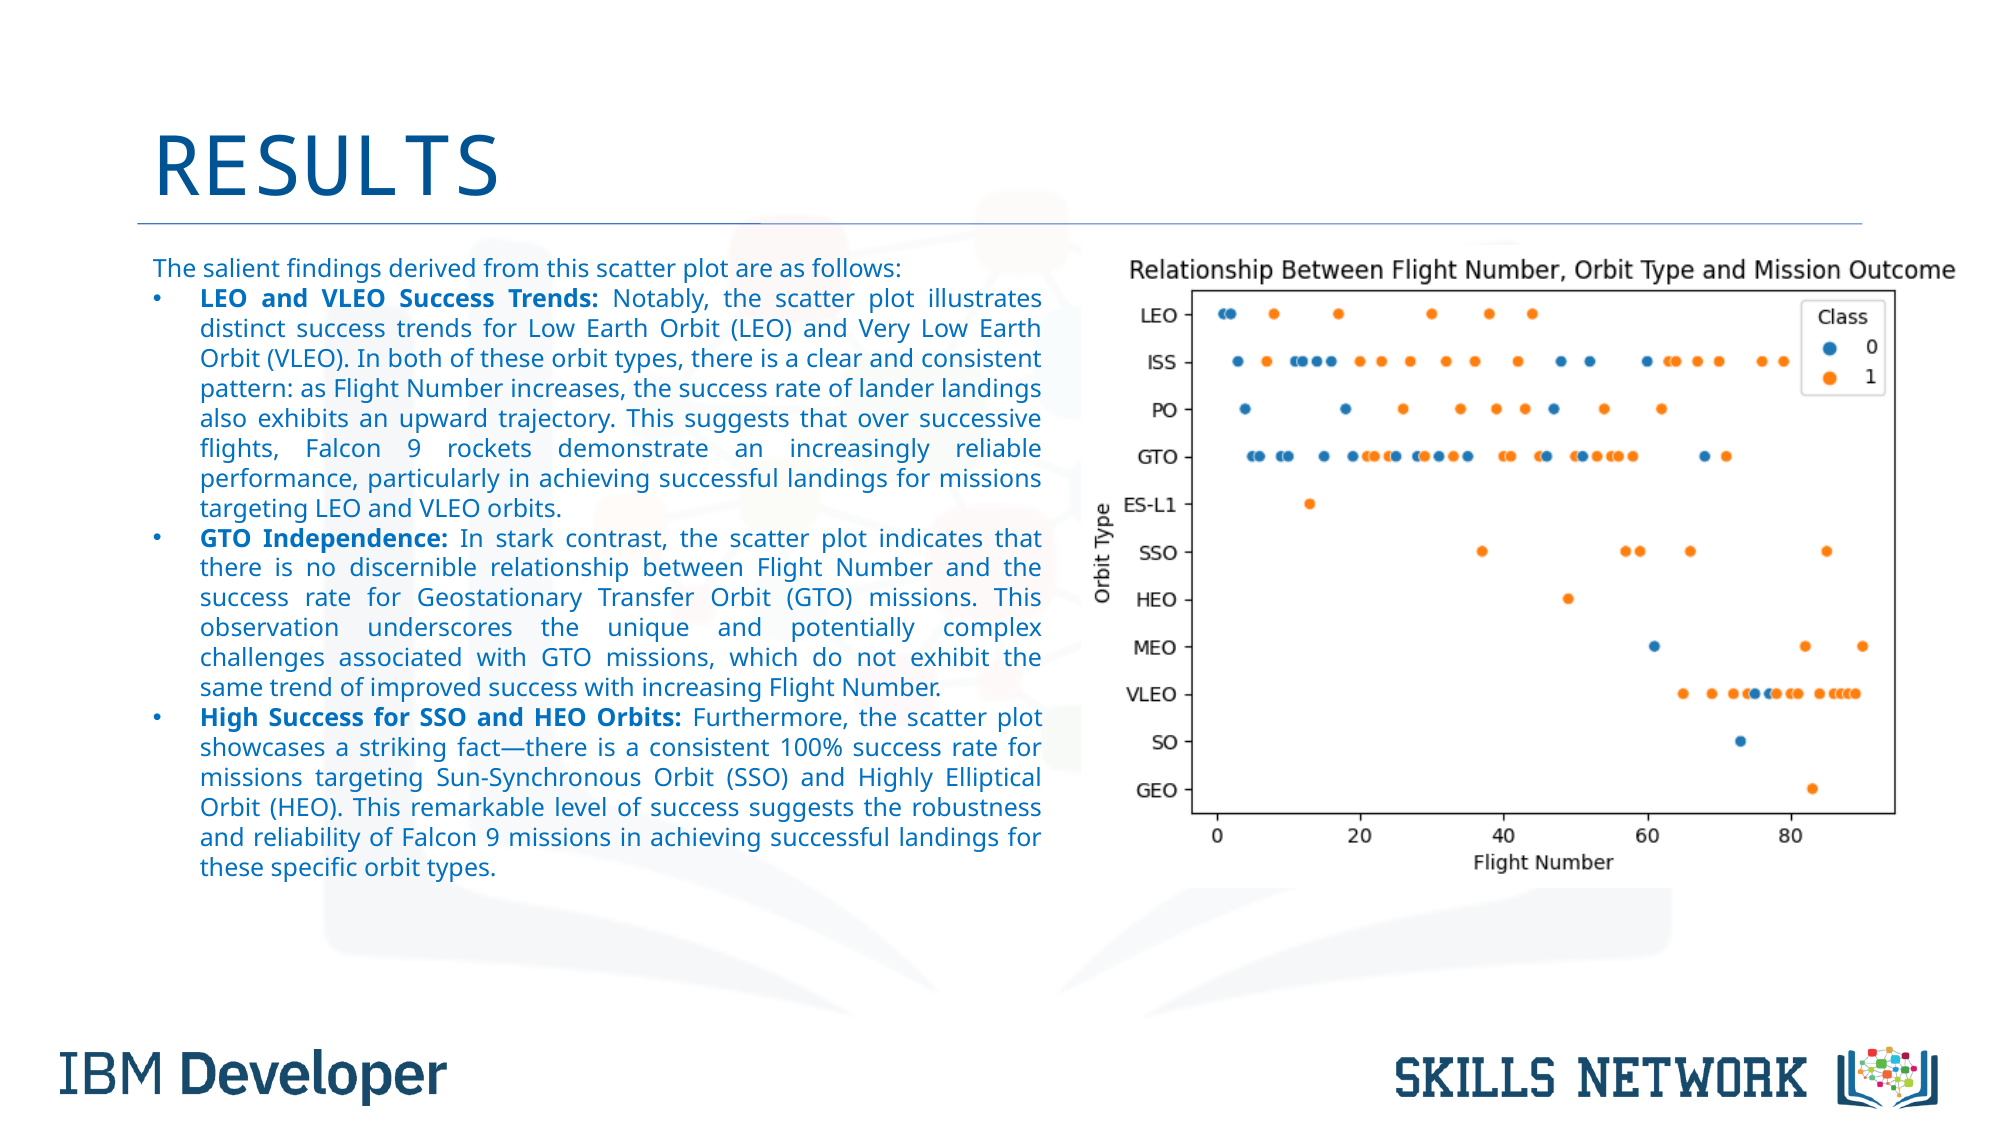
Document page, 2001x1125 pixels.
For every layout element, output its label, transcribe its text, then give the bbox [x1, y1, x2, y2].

title RESULTS [137, 59, 1863, 278]
picture [55, 1045, 459, 1108]
picture [1081, 245, 1971, 888]
text_box The salient findings derived from this scatter plot are as follows: LEO and VLEO Success Trends: Notably, the scatter plot illustrates distinct success trends for Low Earth Orbit (LEO) and Very Low Earth Orbit (VLEO). In both of these orbit types, there is a clear and consistent pattern: as Flight Number increases, the success rate of lander landings also exhibits an upward trajectory. This suggests that over successive flights, Falcon 9 rockets demonstrate an increasingly reliable performance, particularly in achieving successful landings for missions targeting LEO and VLEO orbits. GTO Independence: In stark contrast, the scatter plot indicates that there is no discernible relationship between Flight Number and the success rate for Geostationary Transfer Orbit (GTO) missions. This observation underscores the unique and potentially complex challenges associated with GTO missions, which do not exhibit the same trend of improved success with increasing Flight Number. High Success for SSO and HEO Orbits: Furthermore, the scatter plot showcases a striking fact—there is a consistent 100% success rate for missions targeting Sun-Synchronous Orbit (SSO) and Highly Elliptical Orbit (HEO). This remarkable level of success suggests the robustness and reliability of Falcon 9 missions in achieving successful landings for these specific orbit types. [137, 245, 1059, 919]
picture [1390, 1045, 1945, 1111]
